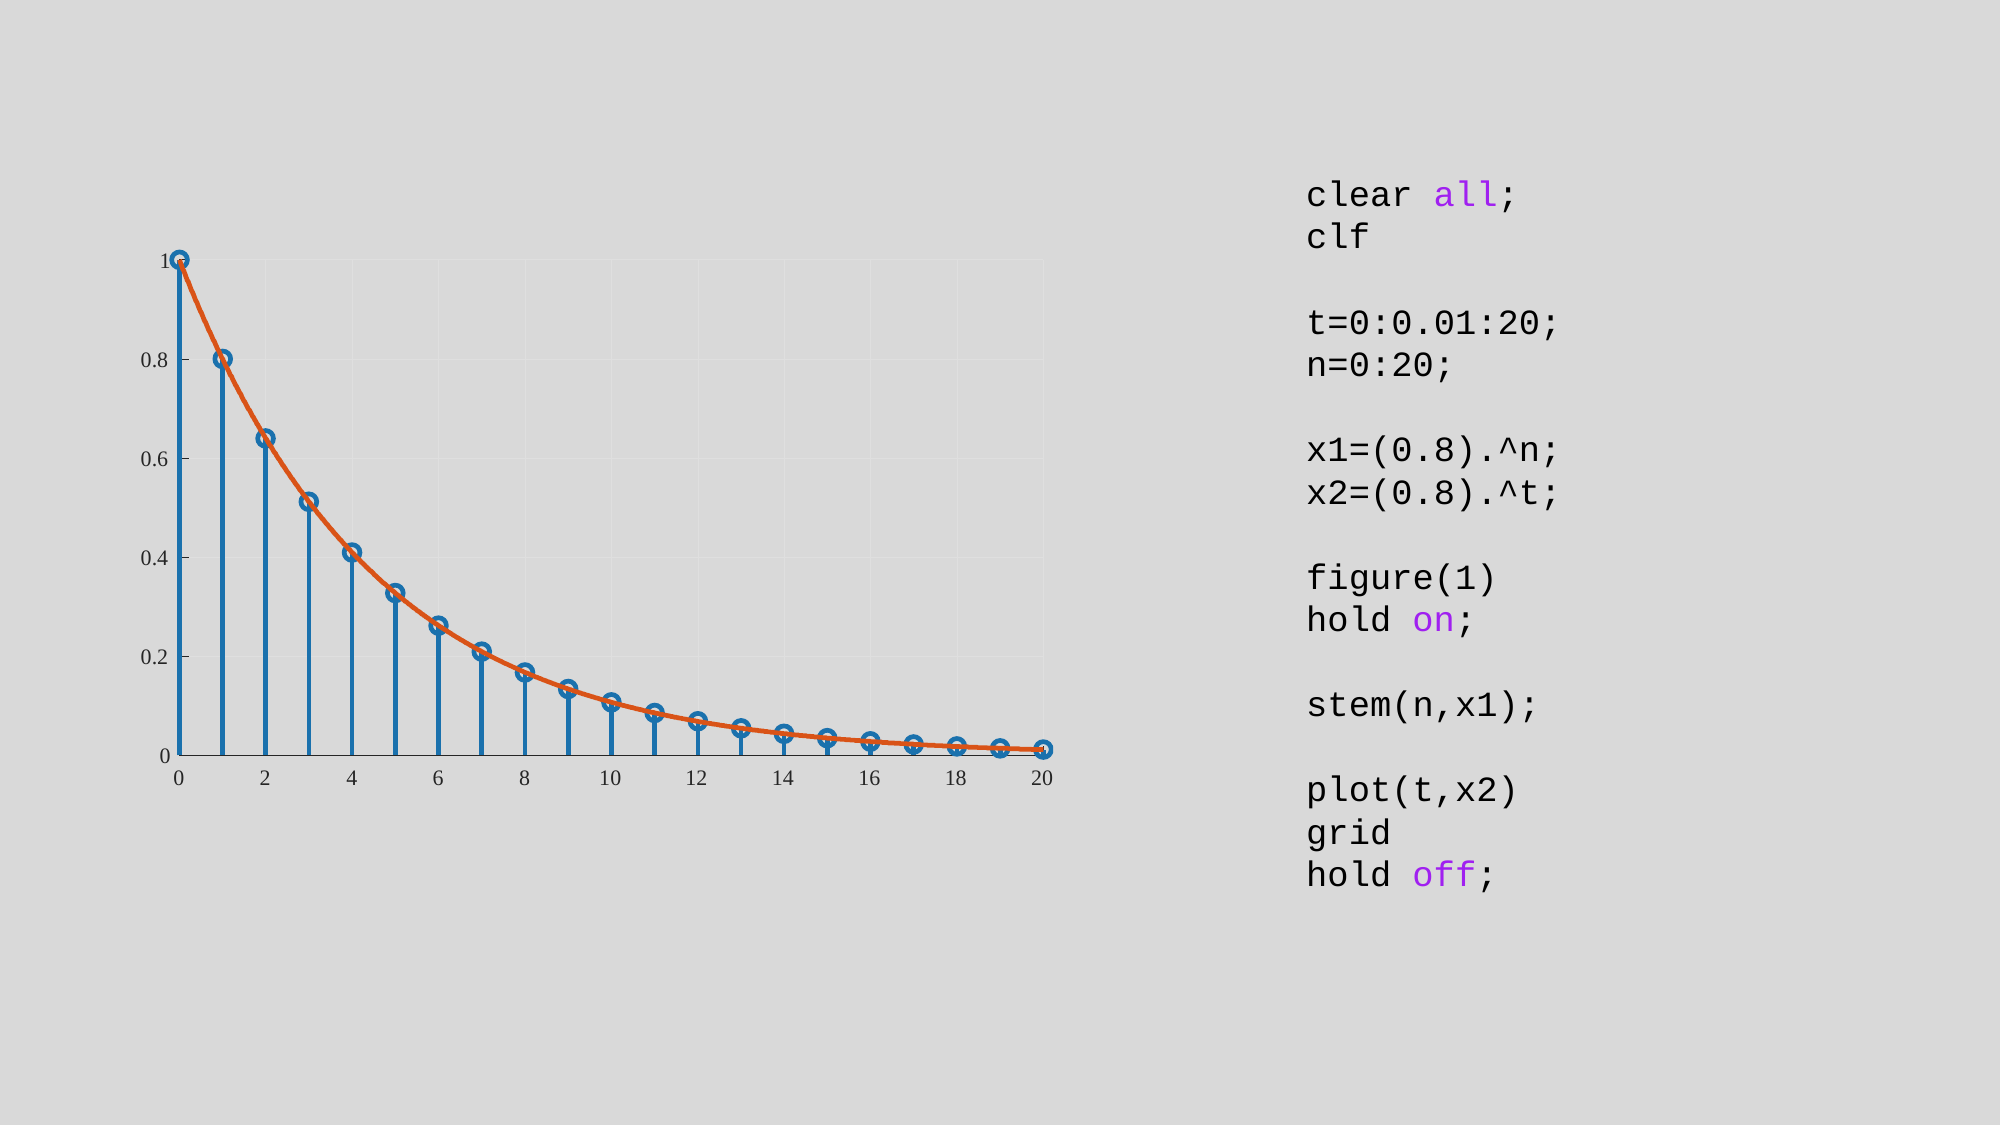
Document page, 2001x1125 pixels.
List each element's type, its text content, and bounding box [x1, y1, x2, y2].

text_box clear all; clf t=0:0.01:20; n=0:20; x1=(0.8).^n; x2=(0.8).^t; figure(1) hold on; stem(n,x1); plot(t,x2) grid hold off; [1291, 163, 1733, 989]
picture [140, 249, 1054, 793]
